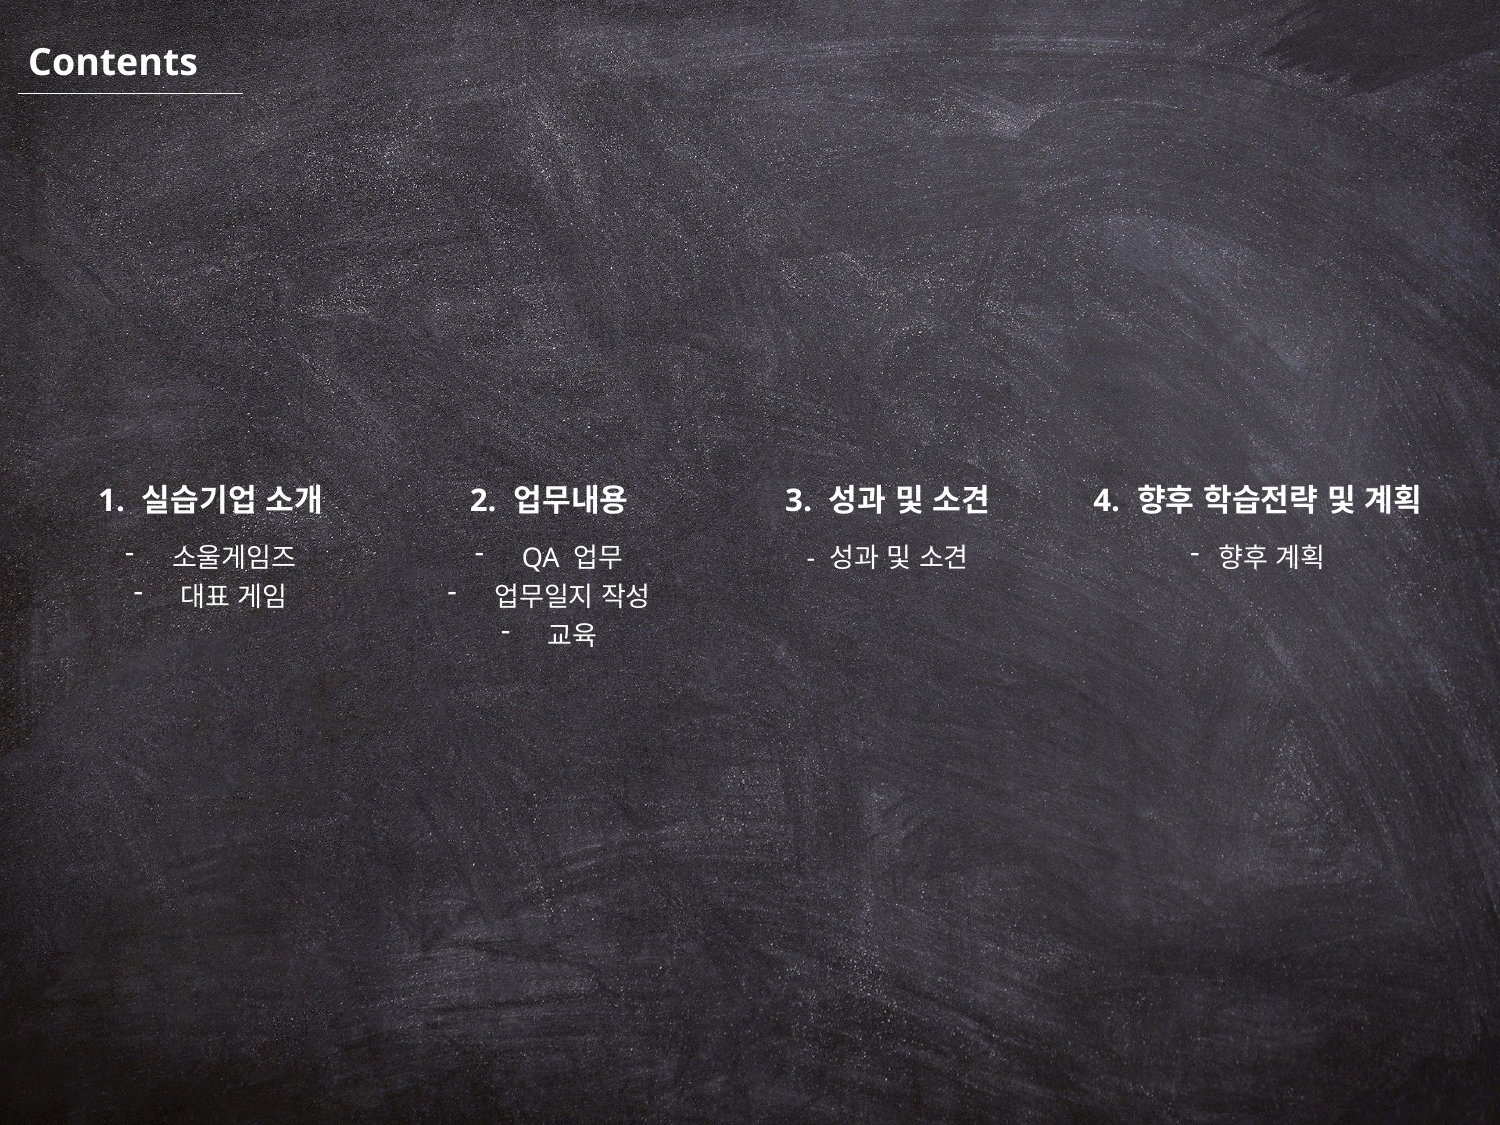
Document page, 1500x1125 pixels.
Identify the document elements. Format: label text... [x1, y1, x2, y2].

table_header 2. 업무내용 [380, 468, 718, 529]
table_cell 소울게임즈 대표 게임 [41, 529, 380, 641]
table_cell - 성과 및 소견 [718, 529, 1057, 641]
table_header 1. 실습기업 소개 [41, 468, 380, 529]
text_box Contents [13, 30, 214, 91]
picture [0, 0, 1500, 1125]
table_cell QA 업무 업무일지 작성 교육 [380, 529, 718, 641]
table_header 4. 향후 학습전략 및 계획 [1057, 468, 1459, 529]
table_header 3. 성과 및 소견 [718, 468, 1057, 529]
table_cell 향후 계획 [1057, 529, 1459, 641]
